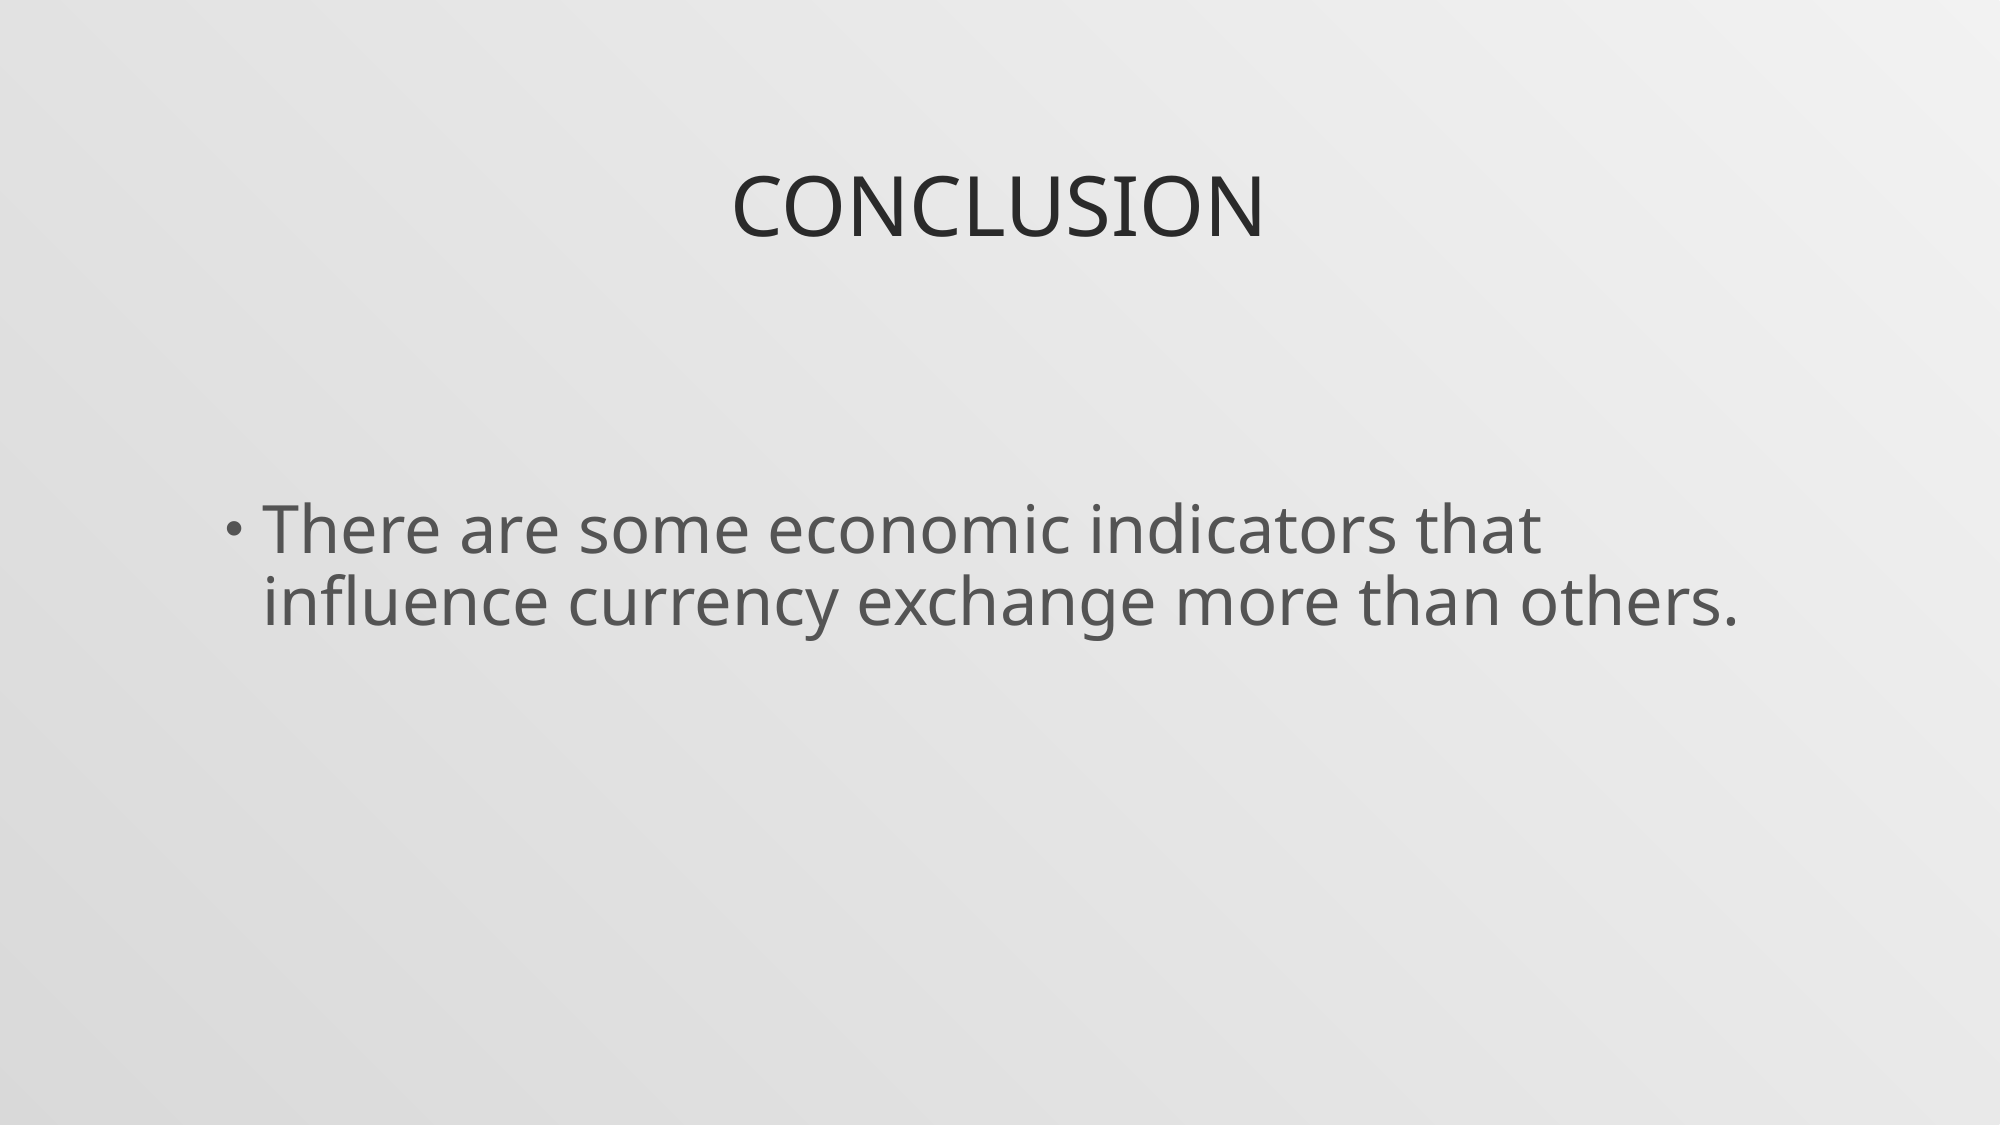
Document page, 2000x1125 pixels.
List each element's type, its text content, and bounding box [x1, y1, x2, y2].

title conclusion [199, 45, 1800, 263]
list There are some economic indicators that influence currency exchange more than others. [202, 299, 1800, 1013]
